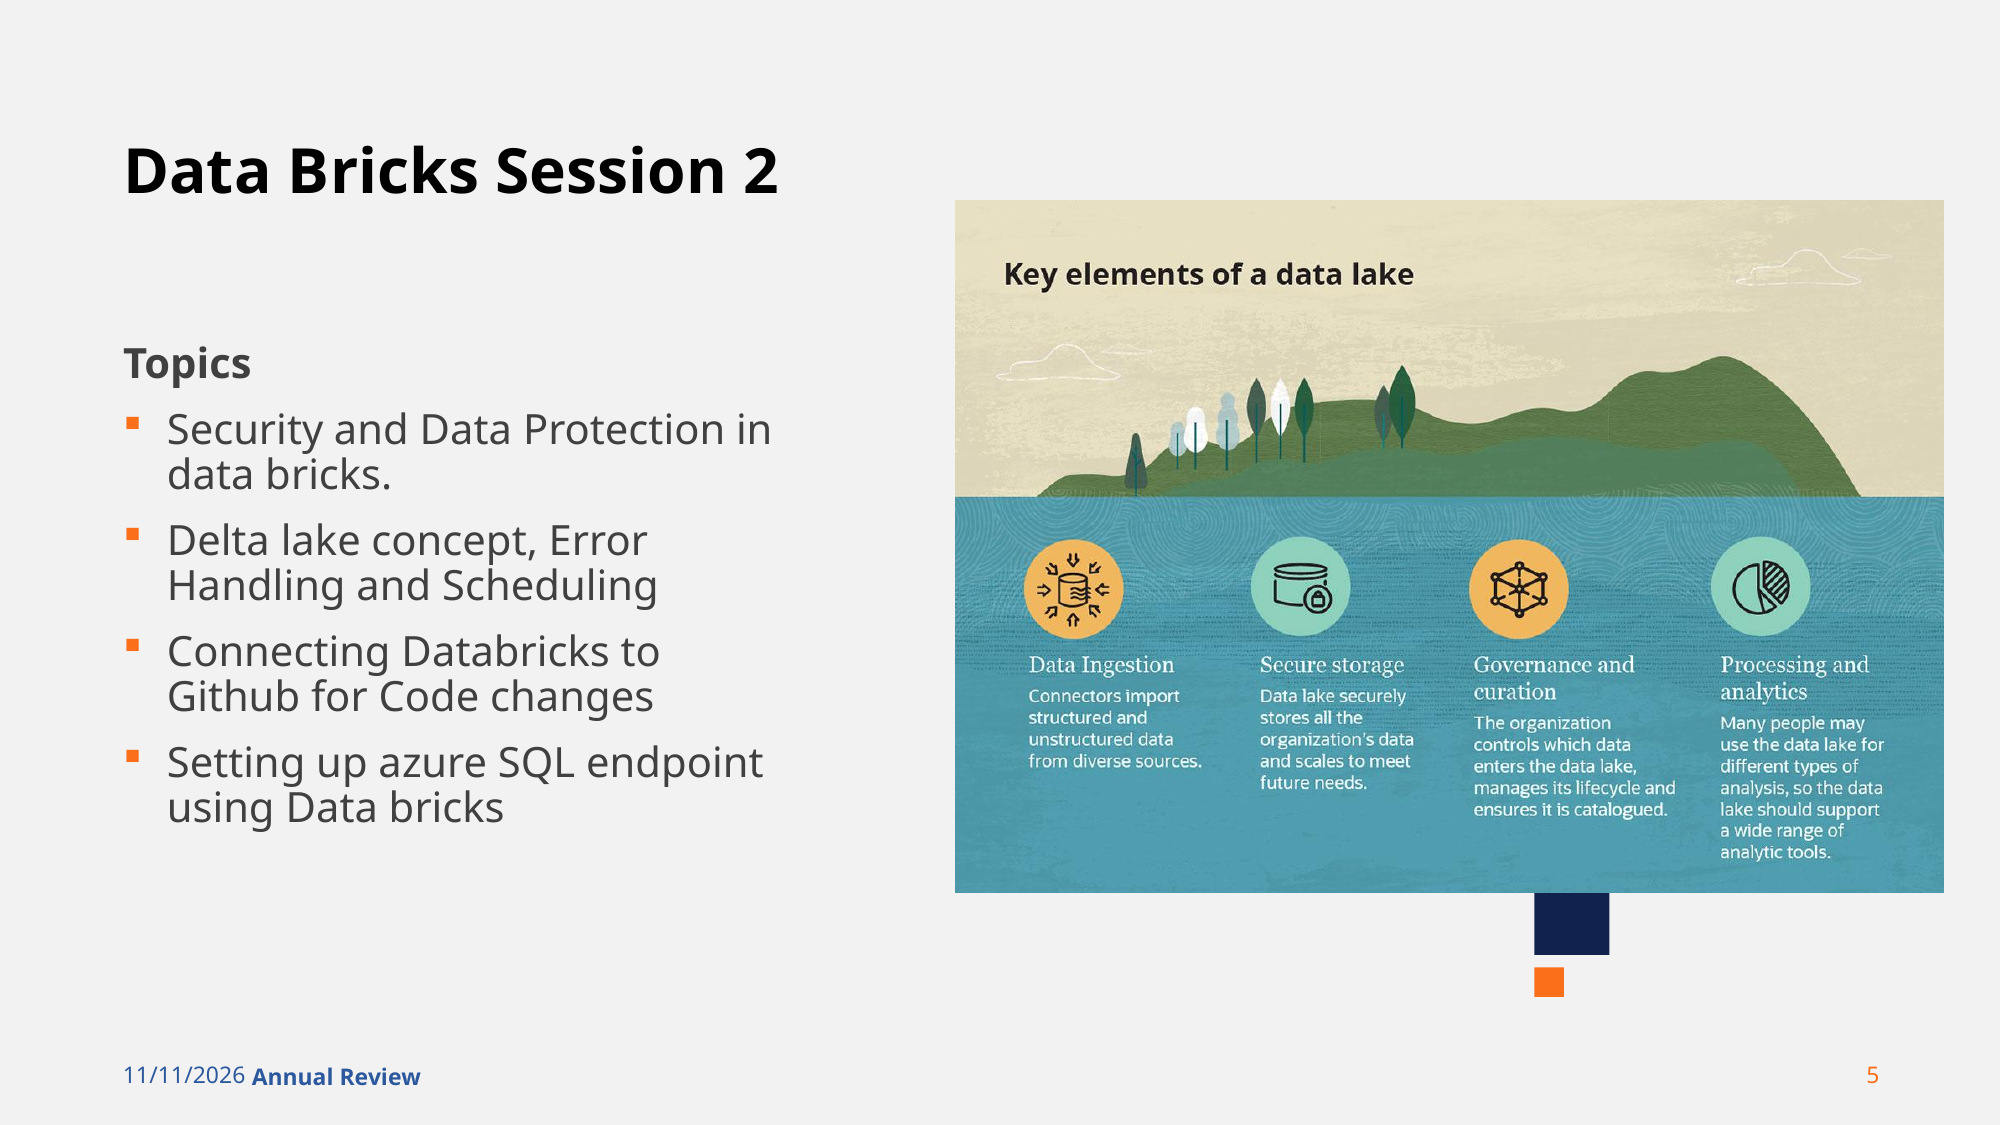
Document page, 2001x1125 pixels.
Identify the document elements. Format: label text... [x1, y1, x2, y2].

text_box Topics Security and Data Protection in data bricks. Delta lake concept, Error Handling and Scheduling Connecting Databricks to Github for Code changes Setting up azure SQL endpoint using Data bricks [108, 335, 810, 920]
picture [955, 200, 1944, 894]
text_box Data Bricks Session 2 [108, 132, 810, 269]
